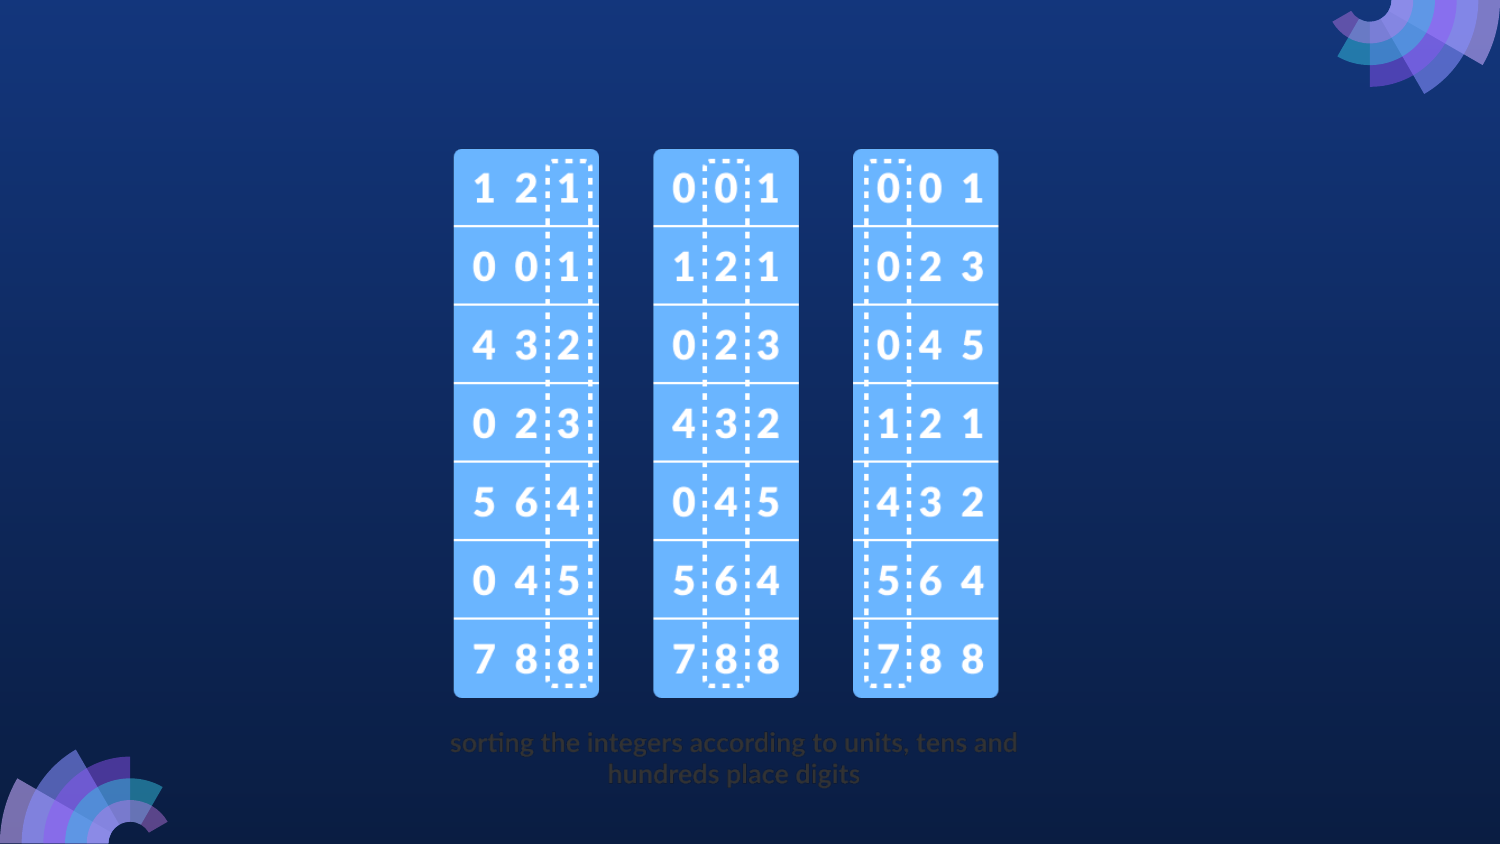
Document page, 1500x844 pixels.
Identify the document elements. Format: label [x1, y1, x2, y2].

picture [339, 95, 1129, 844]
